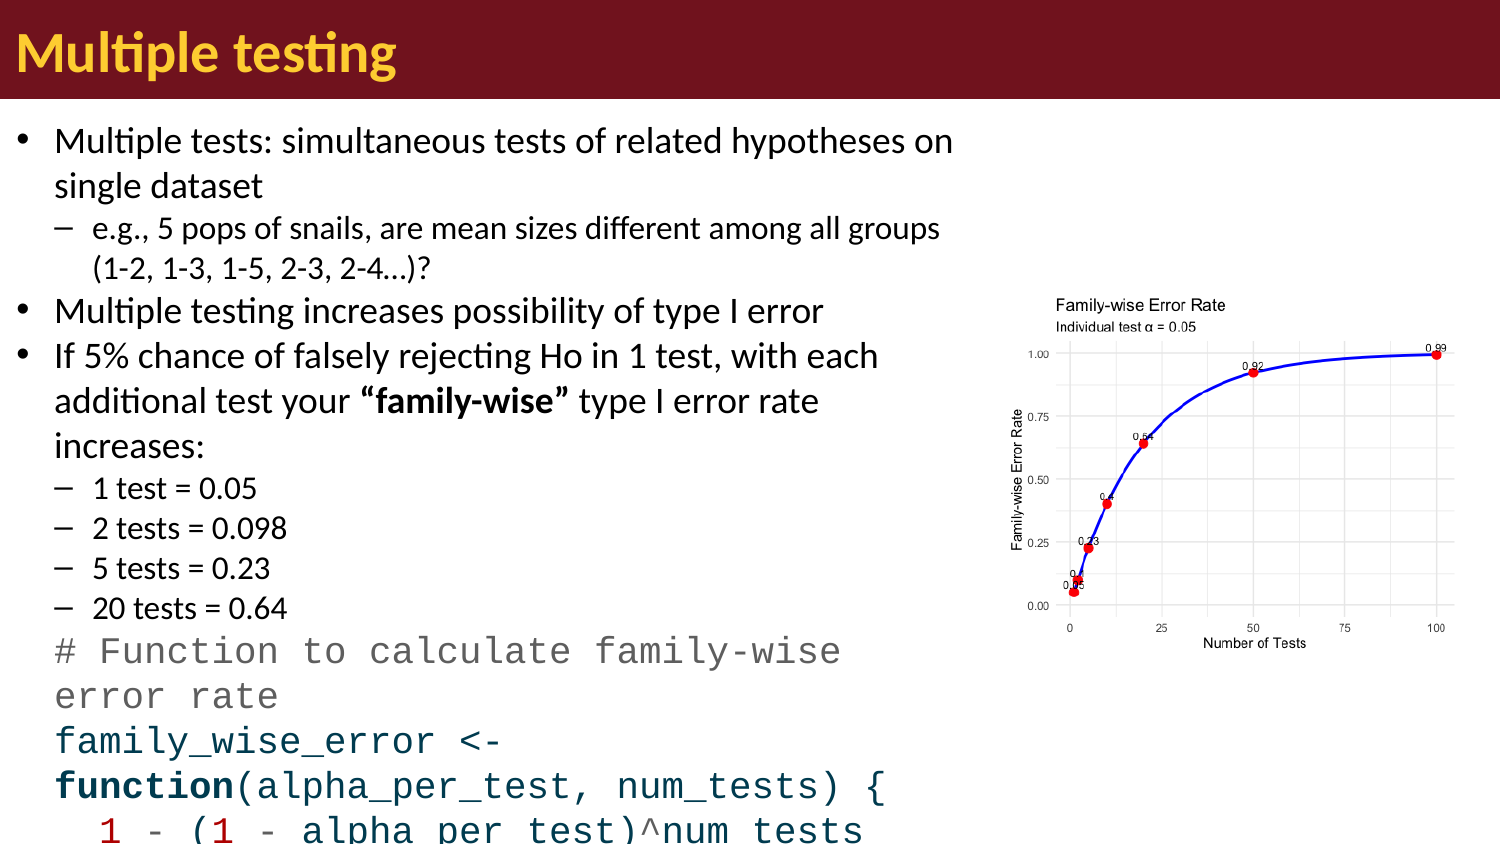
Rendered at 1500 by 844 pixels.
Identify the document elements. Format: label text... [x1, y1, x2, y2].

picture [1003, 291, 1461, 657]
list Multiple tests: simultaneous tests of related hypotheses on single dataset e.g., 5 pops of snails, are mean sizes different among all groups (1-2, 1-3, 1-5, 2-3, 2-4…)? Multiple testing increases possibility of type I error If 5% chance of falsely rejecting Ho in 1 test, with each additional test your “family-wise” type I error rate increases: 1 test = 0.05 2 tests = 0.098 5 tests = 0.23 20 tests = 0.64 # Function to calculate family-wise error rate family_wise_error <- function(alpha_per_test, num_tests) { 1 - (1 - alpha_per_test)^num_tests } # Create a data frame of family-wise error rates error_rates <- tibble( num_tests = c(1, 2, 5, 10, 20, 50, 100), error_rate = family_wise_error(0.05, num_tests) ) error_rates # A tibble: 7 × 2 num_tests error_rate <dbl> <dbl> 1 1 0.0500 2 2 0.0975 3 5 0.226 4 10 0.401 5 20 0.642 6 50 0.923 7 100 0.994 [1, 108, 988, 844]
title Multiple testing [0, 0, 1500, 99]
